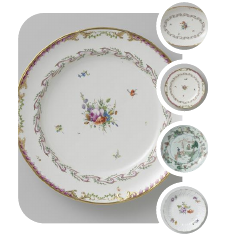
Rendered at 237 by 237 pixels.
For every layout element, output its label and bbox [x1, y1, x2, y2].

text_box [0, 0, 237, 237]
